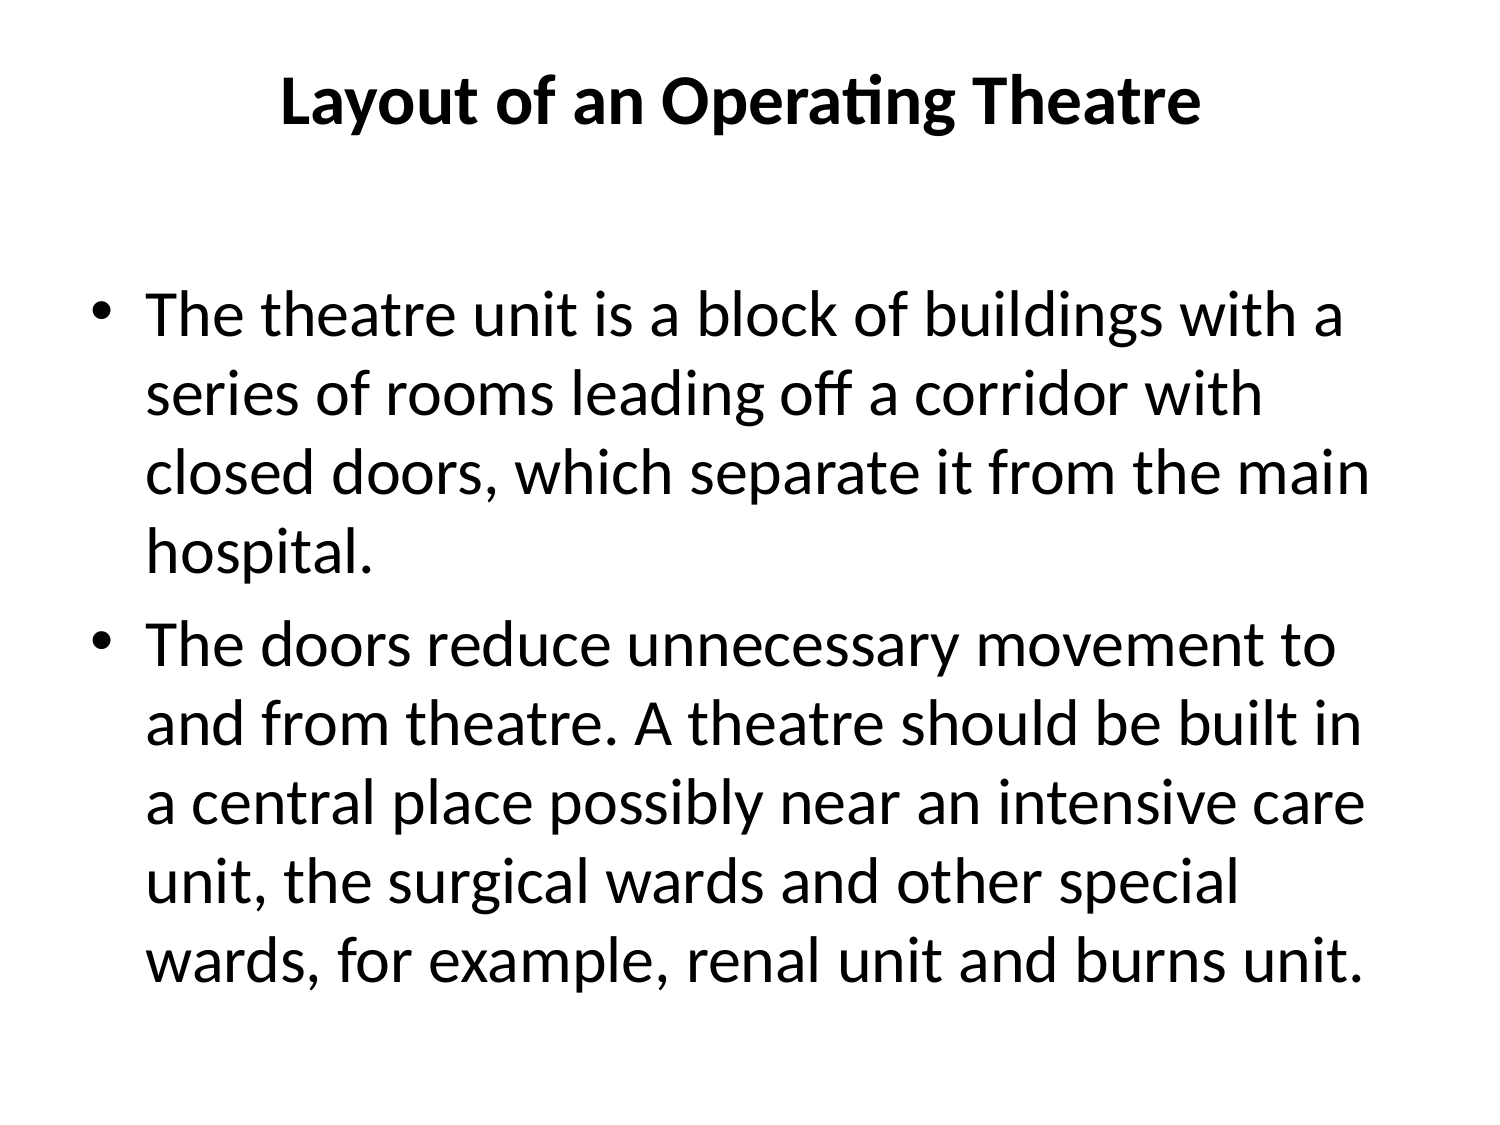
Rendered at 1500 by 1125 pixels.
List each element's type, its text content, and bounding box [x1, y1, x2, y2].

list The theatre unit is a block of buildings with a series of rooms leading off a corridor with closed doors, which separate it from the main hospital. The doors reduce unnecessary movement to and from theatre. A theatre should be built in a central place possibly near an intensive care unit, the surgical wards and other special wards, for example, renal unit and burns unit. [75, 262, 1425, 1005]
title Layout of an Operating Theatre [75, 45, 1425, 233]
